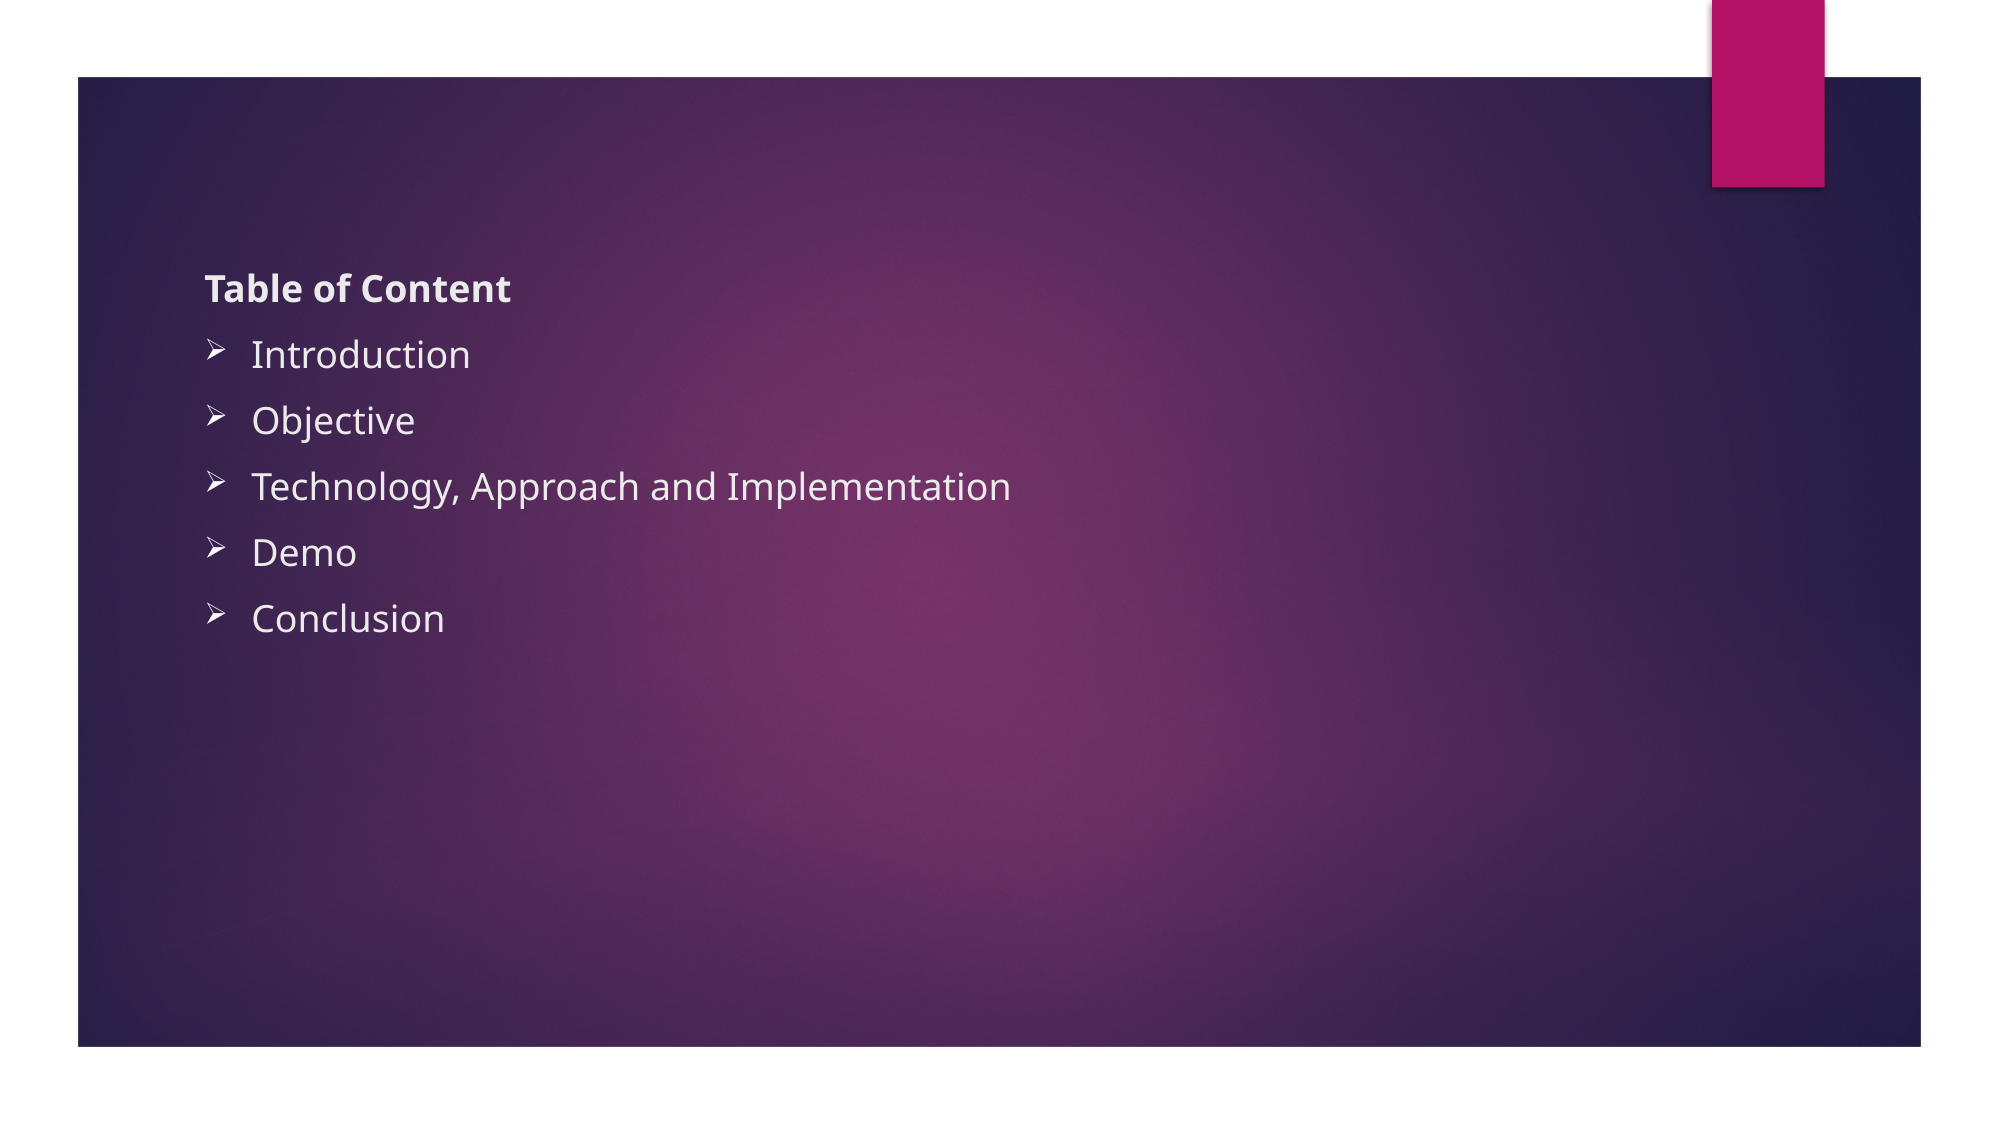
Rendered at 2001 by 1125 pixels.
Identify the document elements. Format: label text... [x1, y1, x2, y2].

subtitle Table of Content Introduction Objective Technology, Approach and Implementation Demo Conclusion [189, 192, 1772, 962]
